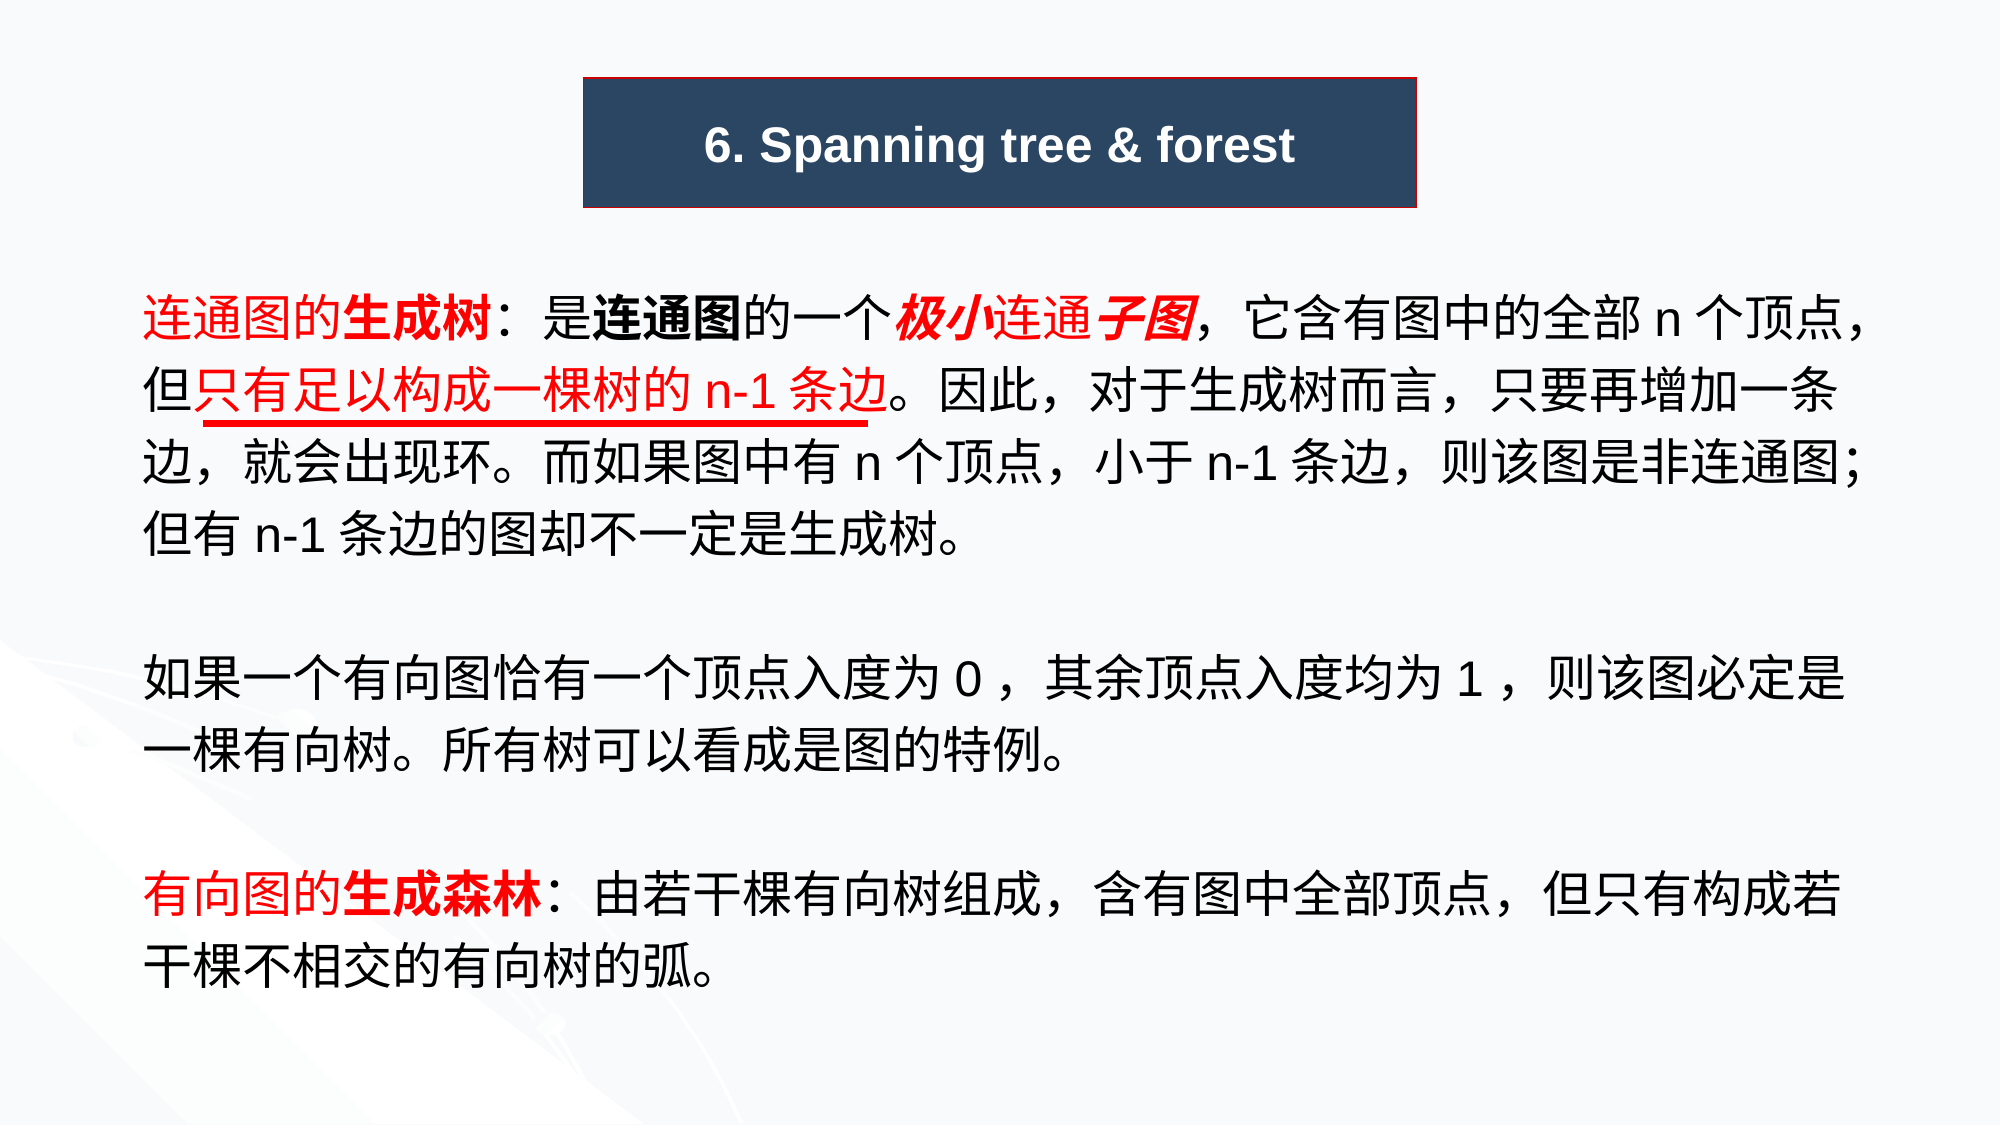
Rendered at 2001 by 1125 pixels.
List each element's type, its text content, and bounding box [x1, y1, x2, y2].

text_box 连通图的生成树：是连通图的一个极小连通子图，它含有图中的全部n个顶点，但只有足以构成一棵树的n-1条边。因此，对于生成树而言，只要再增加一条边，就会出现环。而如果图中有n个顶点，小于n-1条边，则该图是非连通图；但有n-1条边的图却不一定是生成树。 如果一个有向图恰有一个顶点入度为0，其余顶点入度均为1，则该图必定是一棵有向树。所有树可以看成是图的特例。 有向图的生成森林：由若干棵有向树组成，含有图中全部顶点，但只有构成若干棵不相交的有向树的弧。 [127, 266, 1887, 1030]
text_box 6. Spanning tree & forest [583, 77, 1417, 208]
